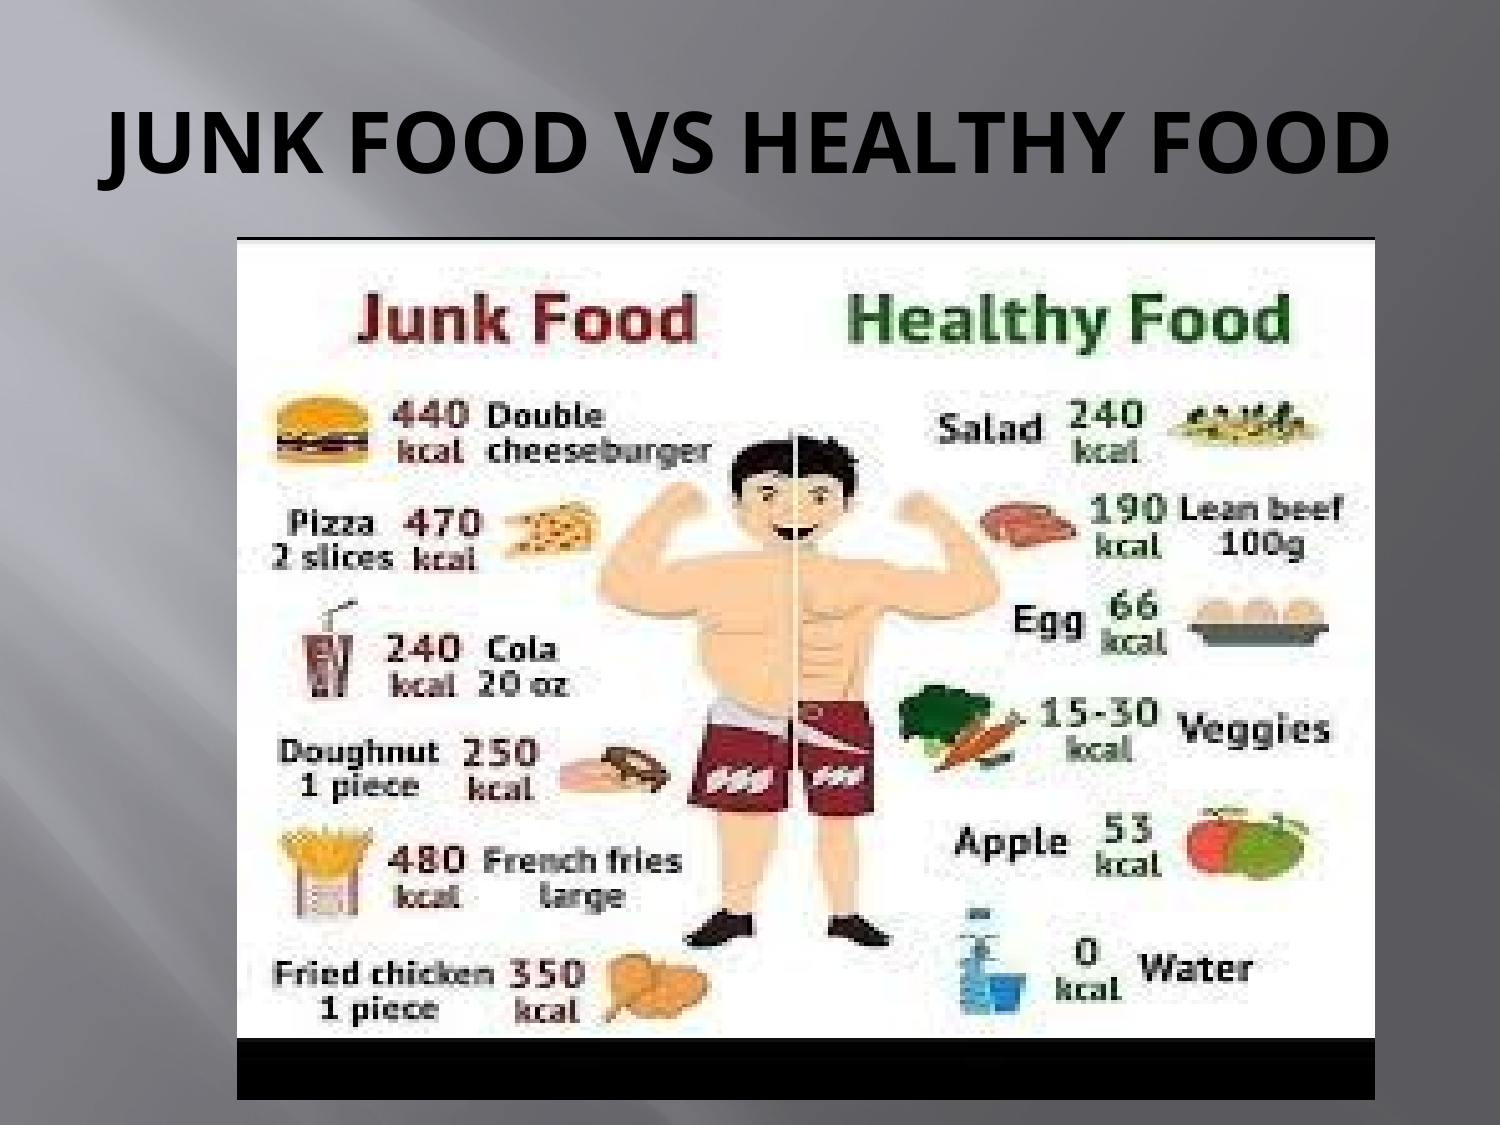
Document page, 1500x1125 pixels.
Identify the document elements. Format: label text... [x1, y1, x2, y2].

title JUNK FOOD VS HEALTHY FOOD [75, 45, 1425, 233]
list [237, 237, 1376, 1101]
